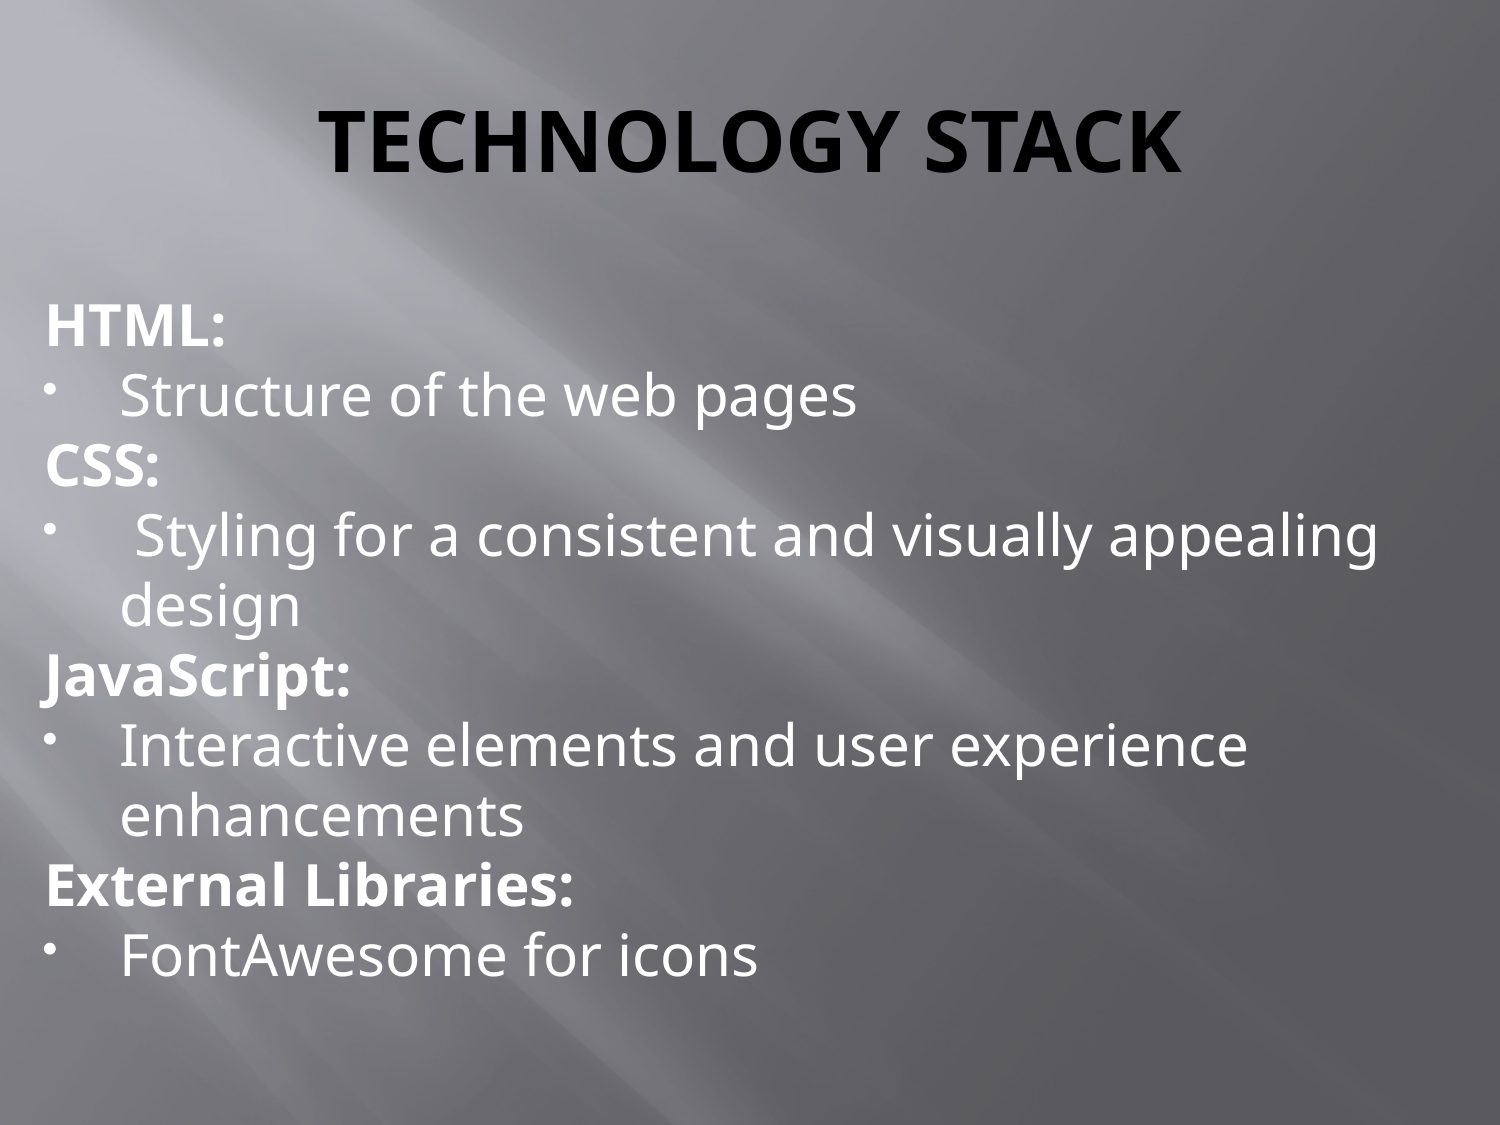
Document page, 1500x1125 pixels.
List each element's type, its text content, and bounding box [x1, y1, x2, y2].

title TECHNOLOGY STACK [75, 45, 1425, 233]
text_box HTML: Structure of the web pages CSS: Styling for a consistent and visually appealing design JavaScript: Interactive elements and user experience enhancements External Libraries: FontAwesome for icons [29, 281, 1471, 1066]
